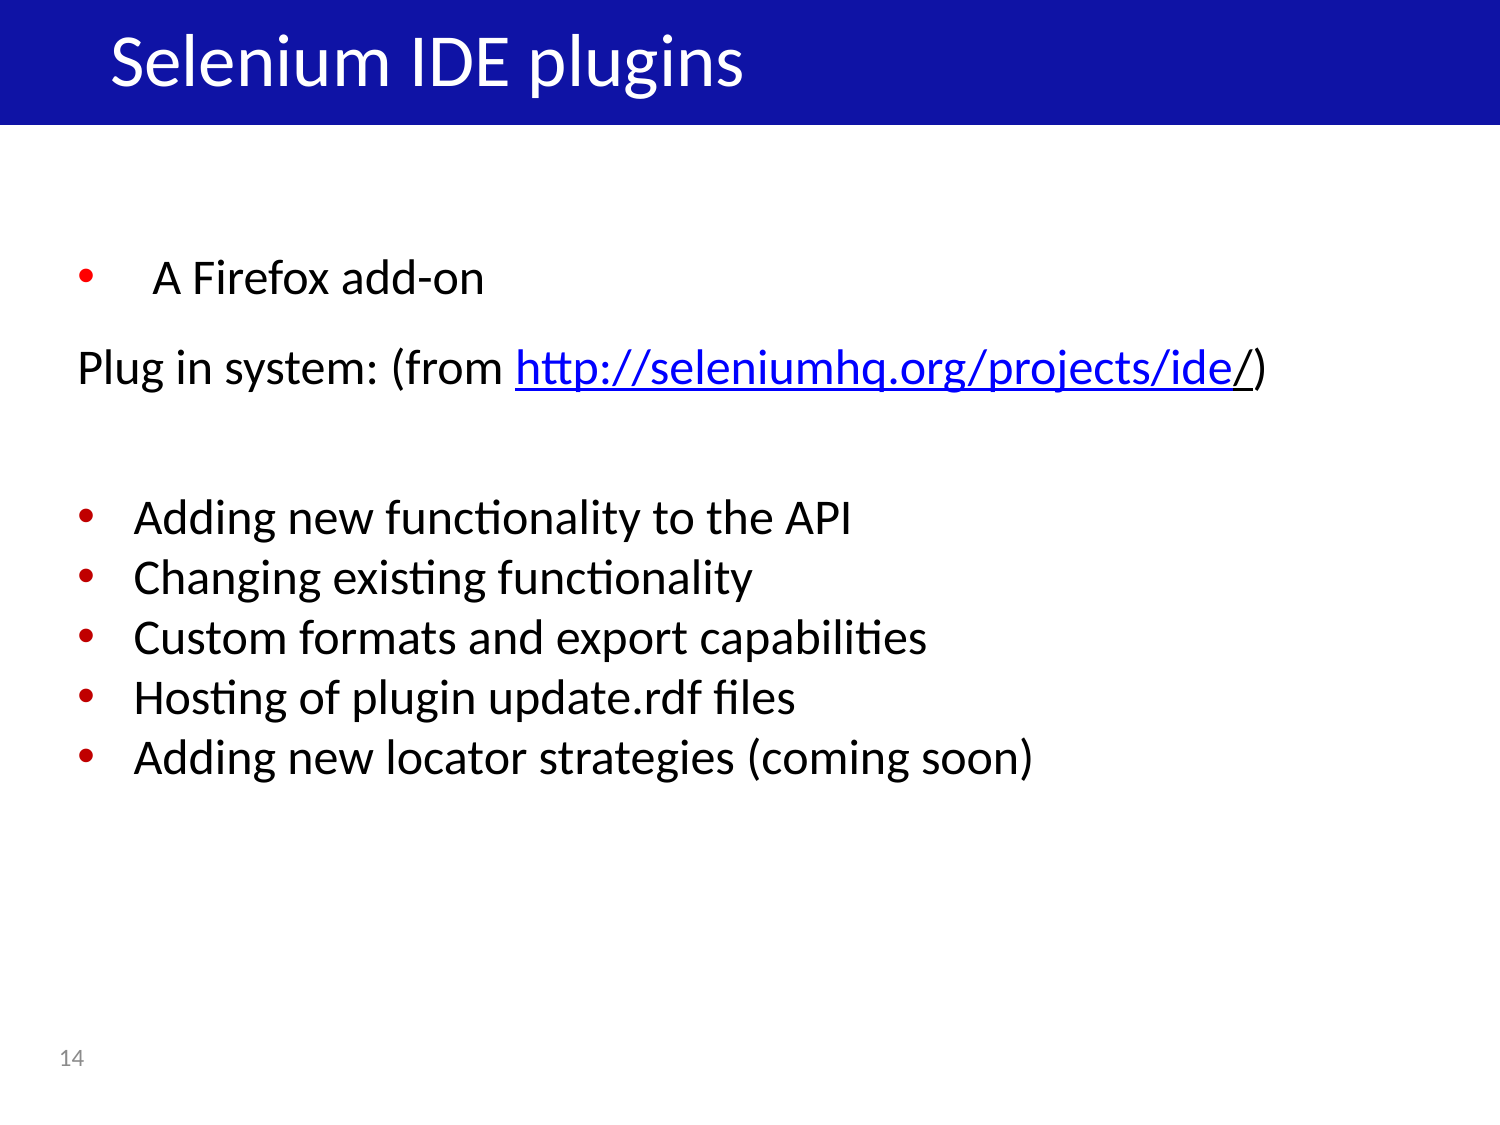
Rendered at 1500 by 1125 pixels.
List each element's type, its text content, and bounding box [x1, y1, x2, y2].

text_box [0, 0, 1500, 127]
text_box A Firefox add-on Plug in system: (from http://seleniumhq.org/projects/ide/) Adding new functionality to the API Changing existing functionality Custom formats and export capabilities Hosting of plugin update.rdf files Adding new locator strategies (coming soon) [62, 187, 1450, 793]
text_box Selenium IDE plugins [87, 3, 1425, 110]
slide_number 14 [23, 1018, 113, 1094]
